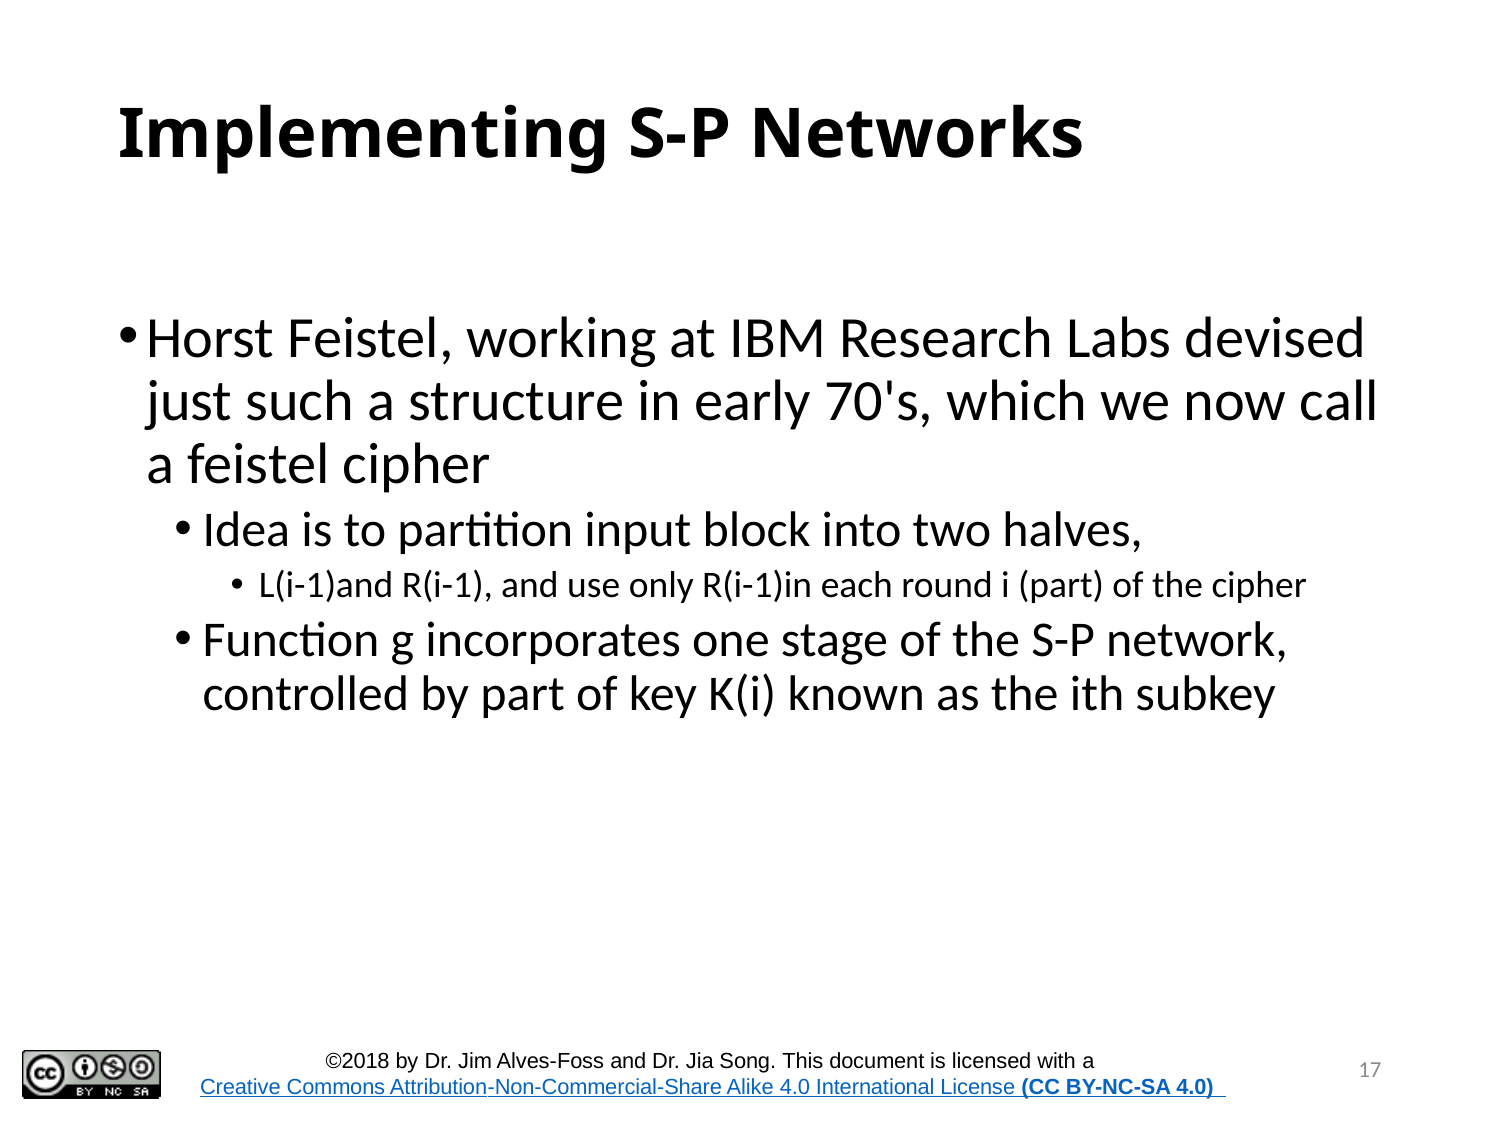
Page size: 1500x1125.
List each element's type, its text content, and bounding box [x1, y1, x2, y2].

picture [22, 1050, 161, 1099]
list Horst Feistel, working at IBM Research Labs devised just such a structure in early 70's, which we now call a feistel cipher Idea is to partition input block into two halves, L(i-1)and R(i-1), and use only R(i-1)in each round i (part) of the cipher Function g incorporates one stage of the S-P network, controlled by part of key K(i) known as the ith subkey [102, 299, 1398, 1036]
slide_number 17 [1315, 1038, 1397, 1099]
title Implementing S-P Networks [102, 59, 1398, 211]
